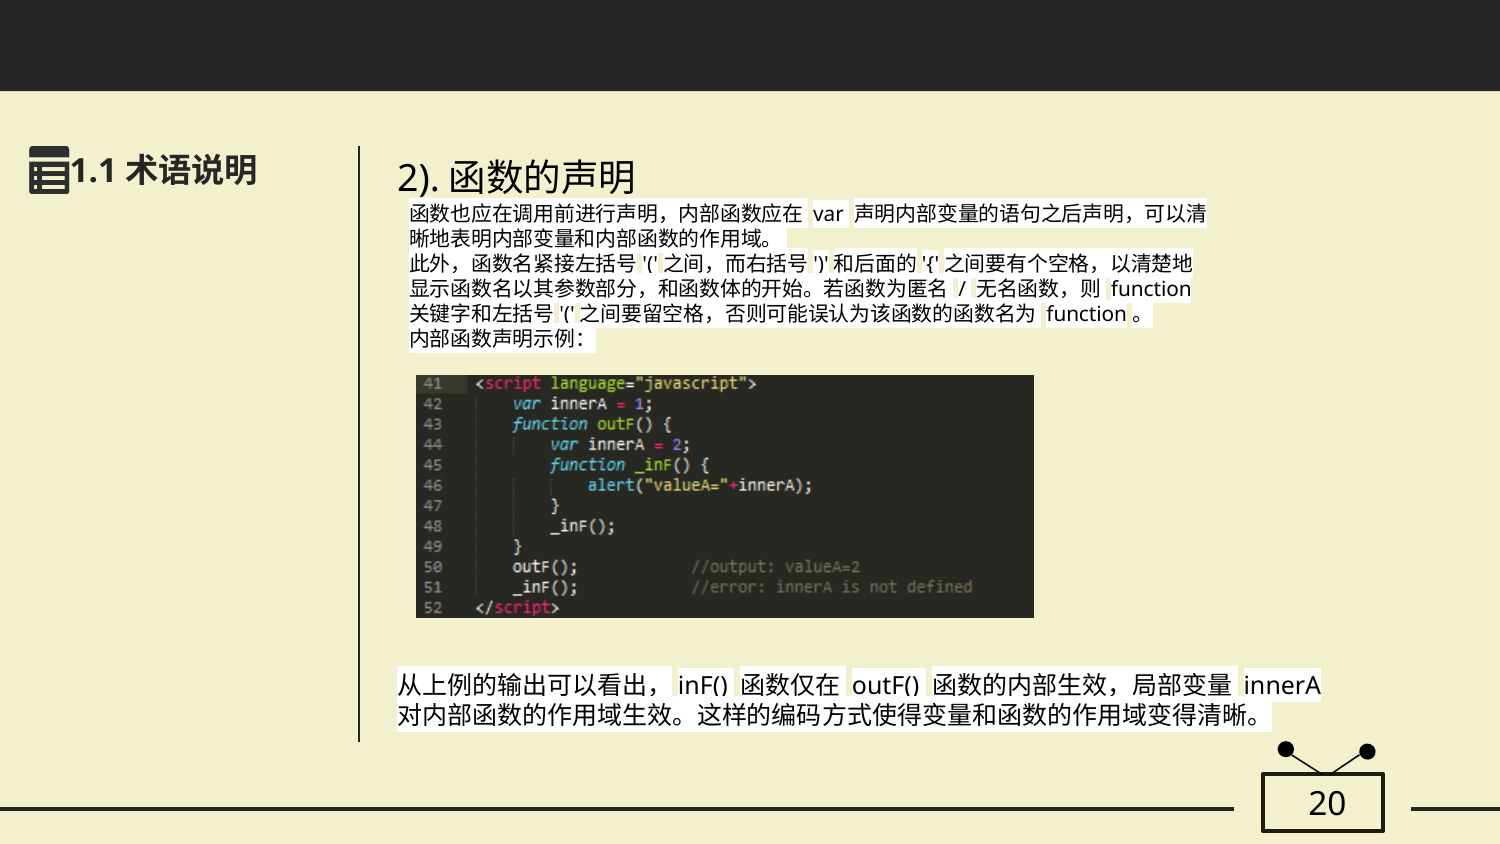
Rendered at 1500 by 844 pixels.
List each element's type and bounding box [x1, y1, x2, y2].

picture [416, 375, 1034, 619]
text_box [0, 0, 1500, 810]
picture [25, 146, 73, 194]
text_box [1262, 740, 1383, 832]
